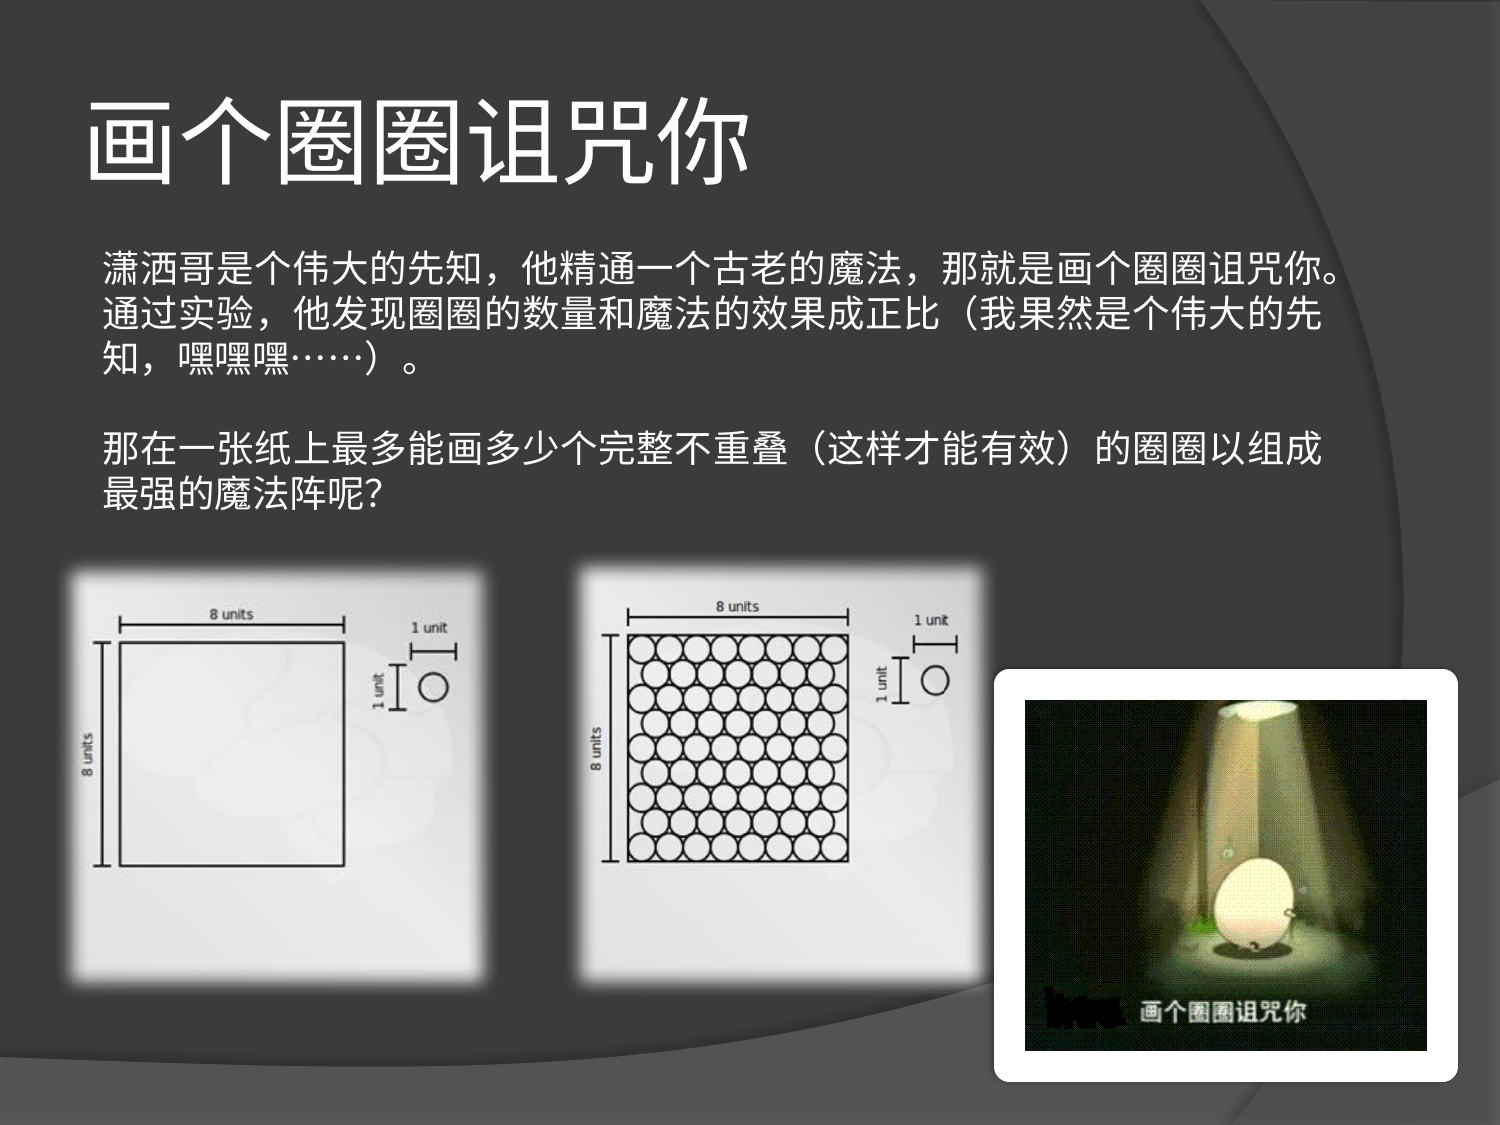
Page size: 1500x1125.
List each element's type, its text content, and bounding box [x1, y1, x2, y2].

title 画个圈圈诅咒你 [75, 45, 1300, 233]
picture [52, 552, 501, 1001]
picture [1024, 699, 1427, 1051]
picture [562, 549, 1001, 1001]
text_box 潇洒哥是个伟大的先知，他精通一个古老的魔法，那就是画个圈圈诅咒你。 通过实验，他发现圈圈的数量和魔法的效果成正比（我果然是个伟大的先知，嘿嘿嘿……）。 那在一张纸上最多能画多少个完整不重叠（这样才能有效）的圈圈以组成最强的魔法阵呢？ [87, 237, 1338, 523]
